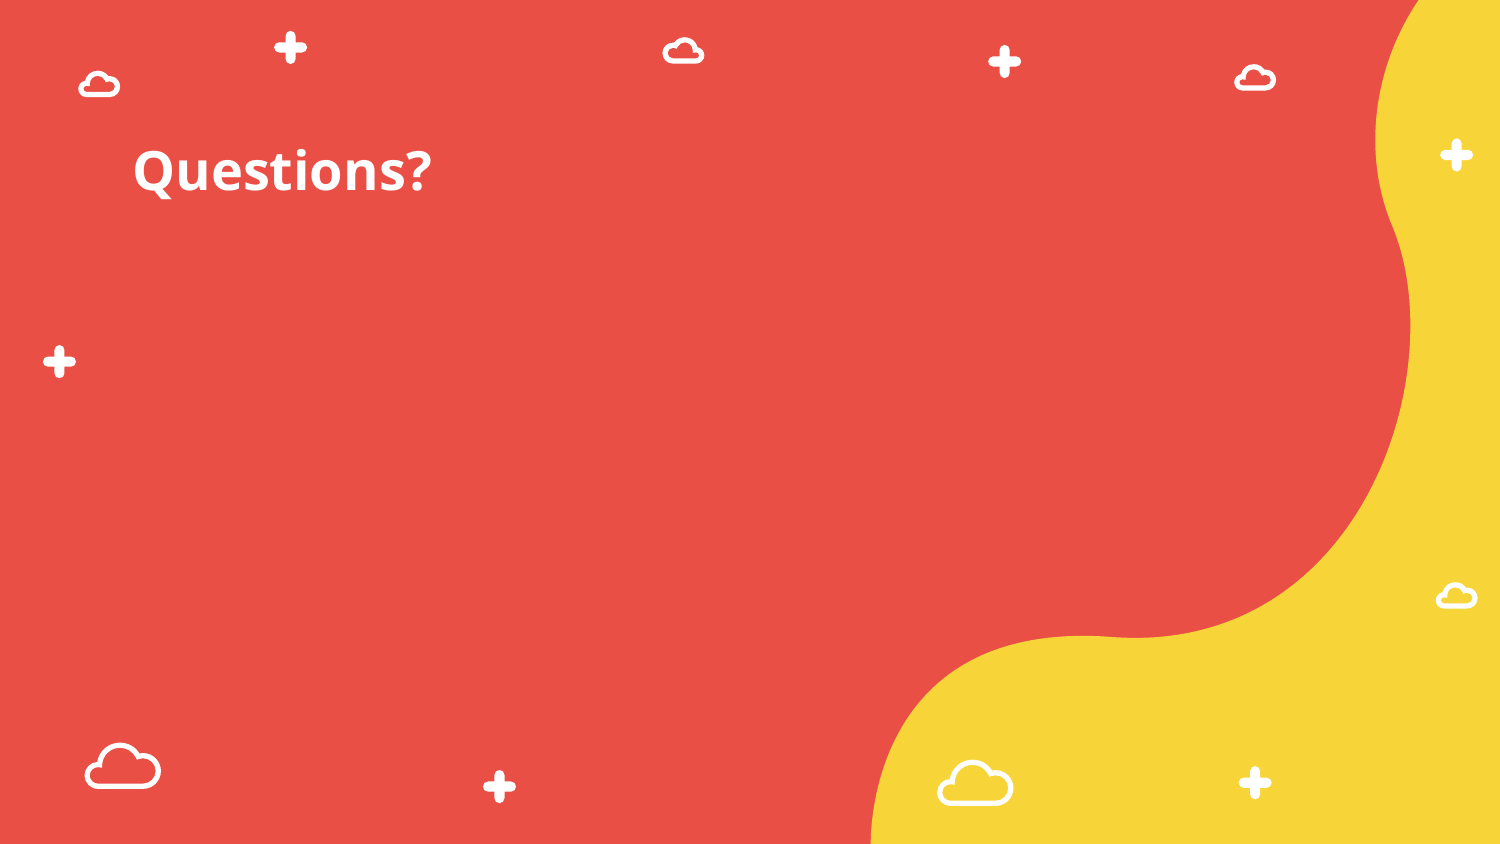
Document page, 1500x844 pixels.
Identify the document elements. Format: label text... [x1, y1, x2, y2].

title Questions? [116, 121, 1383, 210]
